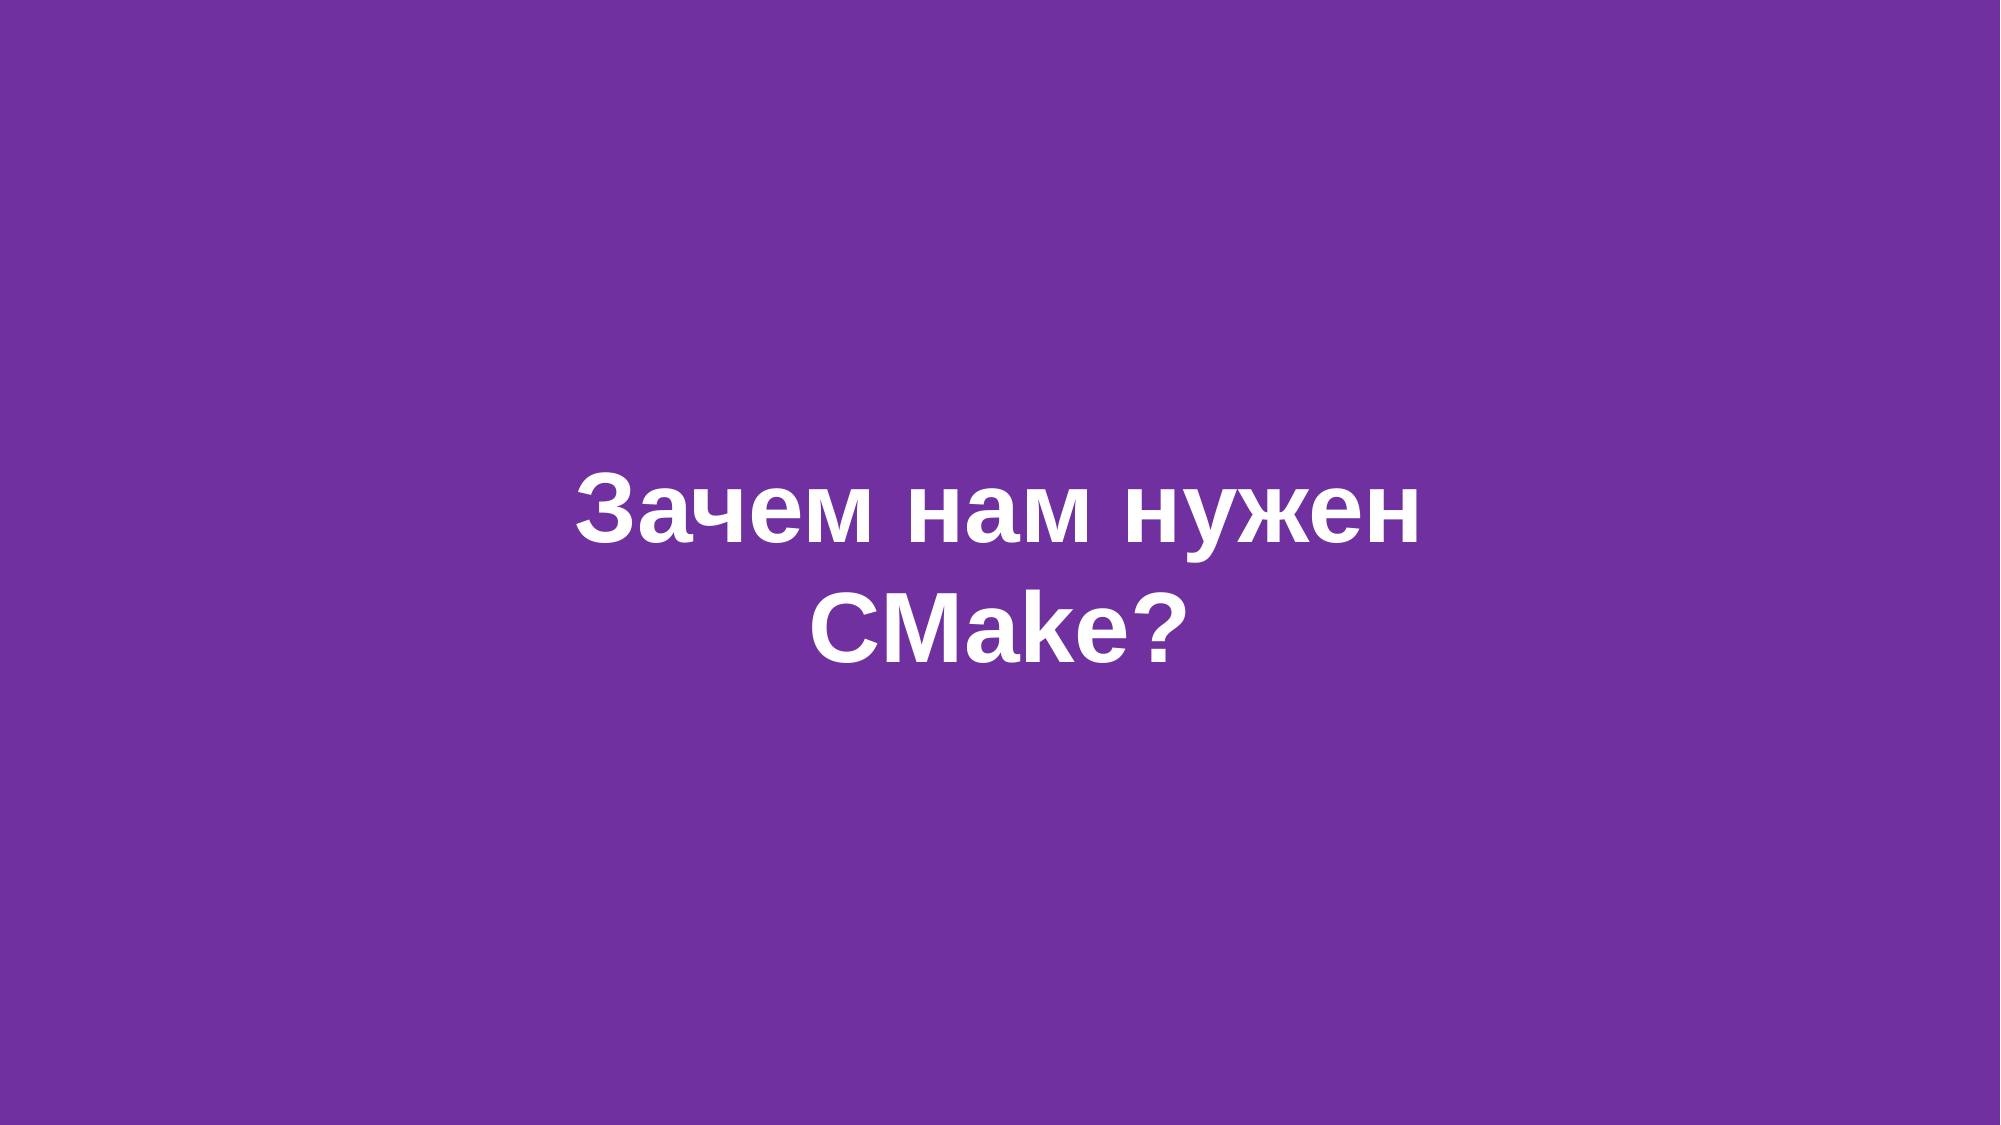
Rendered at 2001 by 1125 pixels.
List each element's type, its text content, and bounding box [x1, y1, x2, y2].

text_box Зачем нам нужен CMake? [557, 452, 1443, 672]
